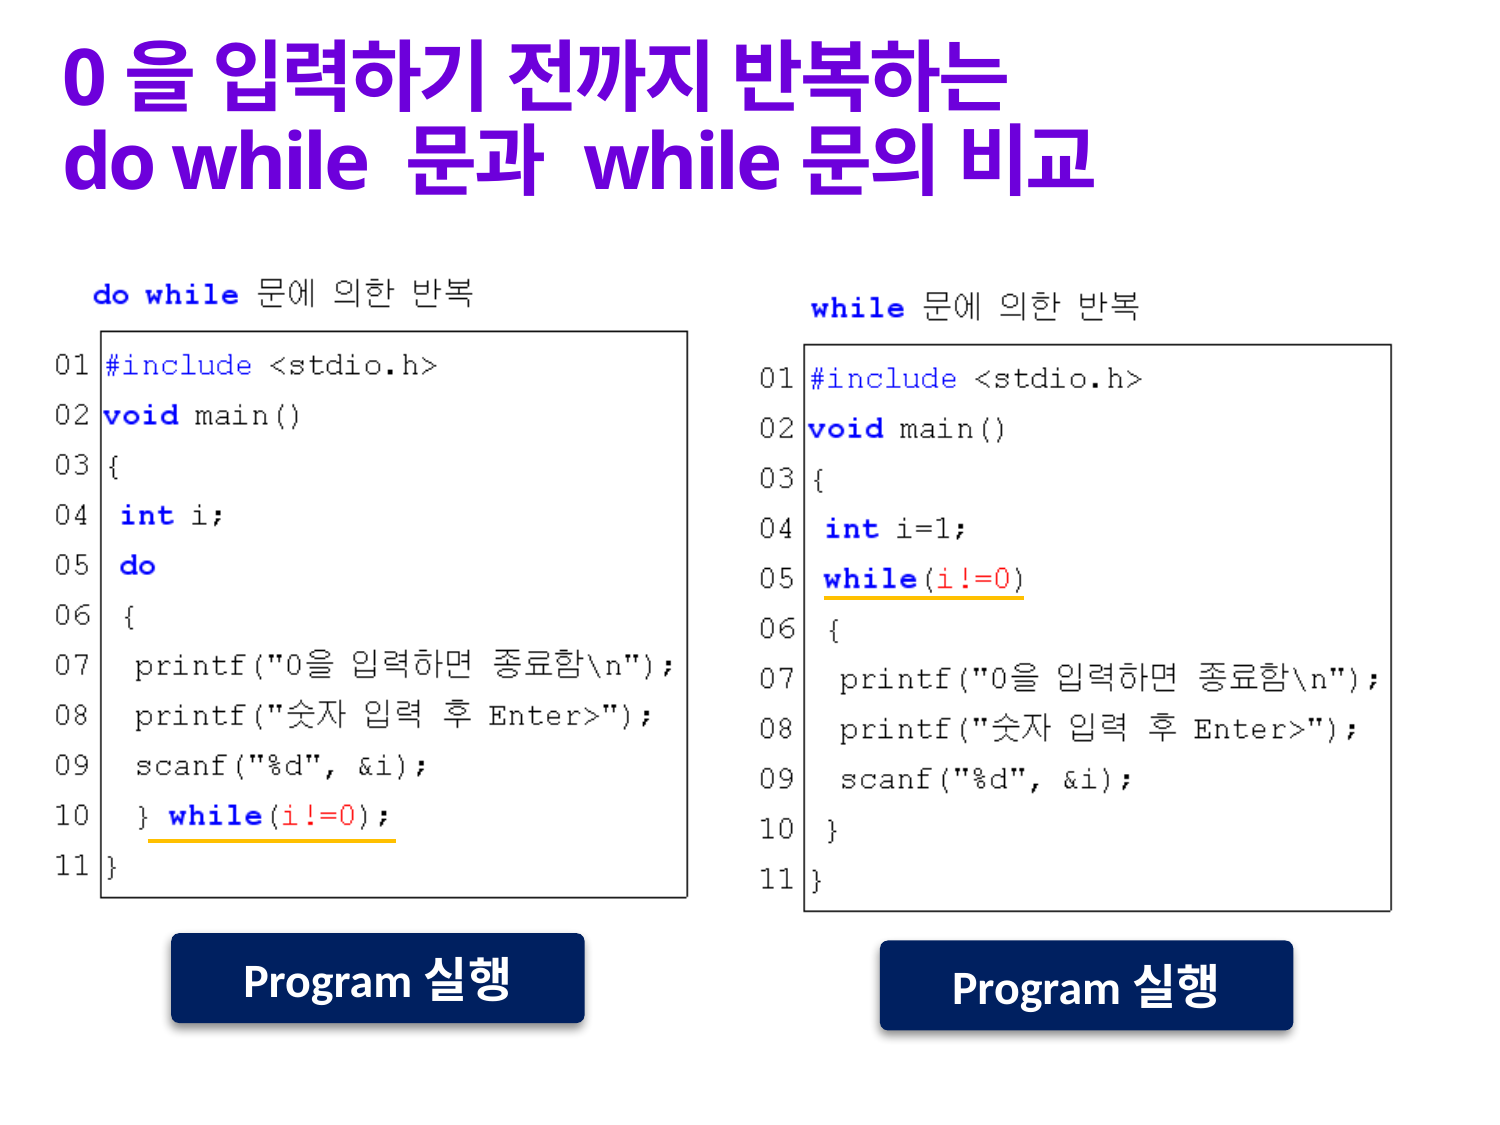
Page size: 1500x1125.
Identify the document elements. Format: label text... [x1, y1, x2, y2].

picture [41, 273, 694, 906]
title 0을 입력하기 전까지 반복하는 do while 문과 while문의 비교 [62, 75, 1438, 209]
text_box Program실행 [879, 940, 1294, 1031]
text_box [0, 0, 1500, 75]
text_box Program실행 [171, 933, 585, 1024]
picture [752, 291, 1400, 918]
